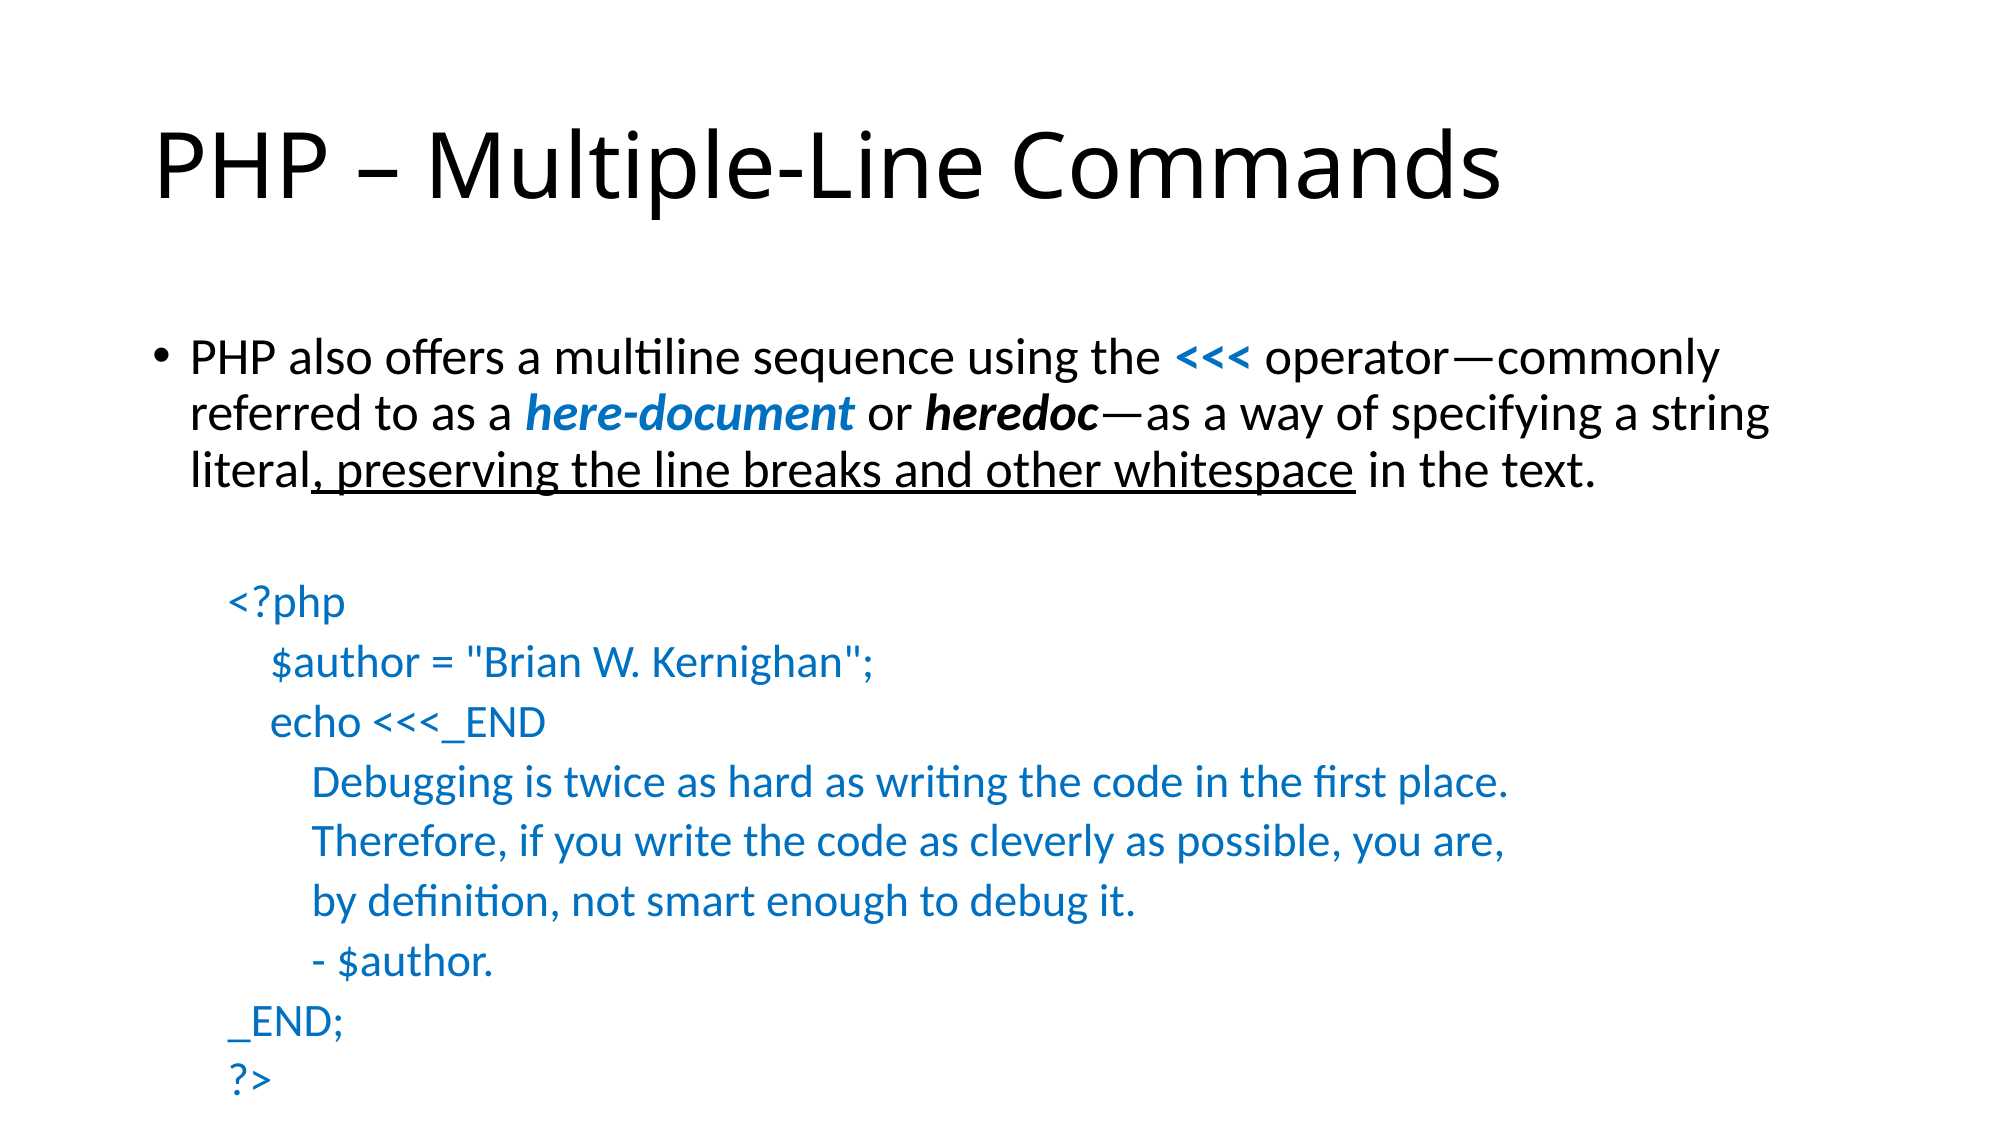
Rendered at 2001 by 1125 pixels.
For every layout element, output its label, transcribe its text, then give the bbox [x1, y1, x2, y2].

list PHP also offers a multiline sequence using the <<< operator—commonly referred to as a here-document or heredoc—as a way of specifying a string literal, preserving the line breaks and other whitespace in the text. <?php $author = "Brian W. Kernighan"; echo <<<_END Debugging is twice as hard as writing the code in the first place. Therefore, if you write the code as cleverly as possible, you are, by definition, not smart enough to debug it. - $author. _END; ?> [137, 321, 1863, 1115]
title PHP – Multiple-Line Commands [137, 59, 1863, 278]
